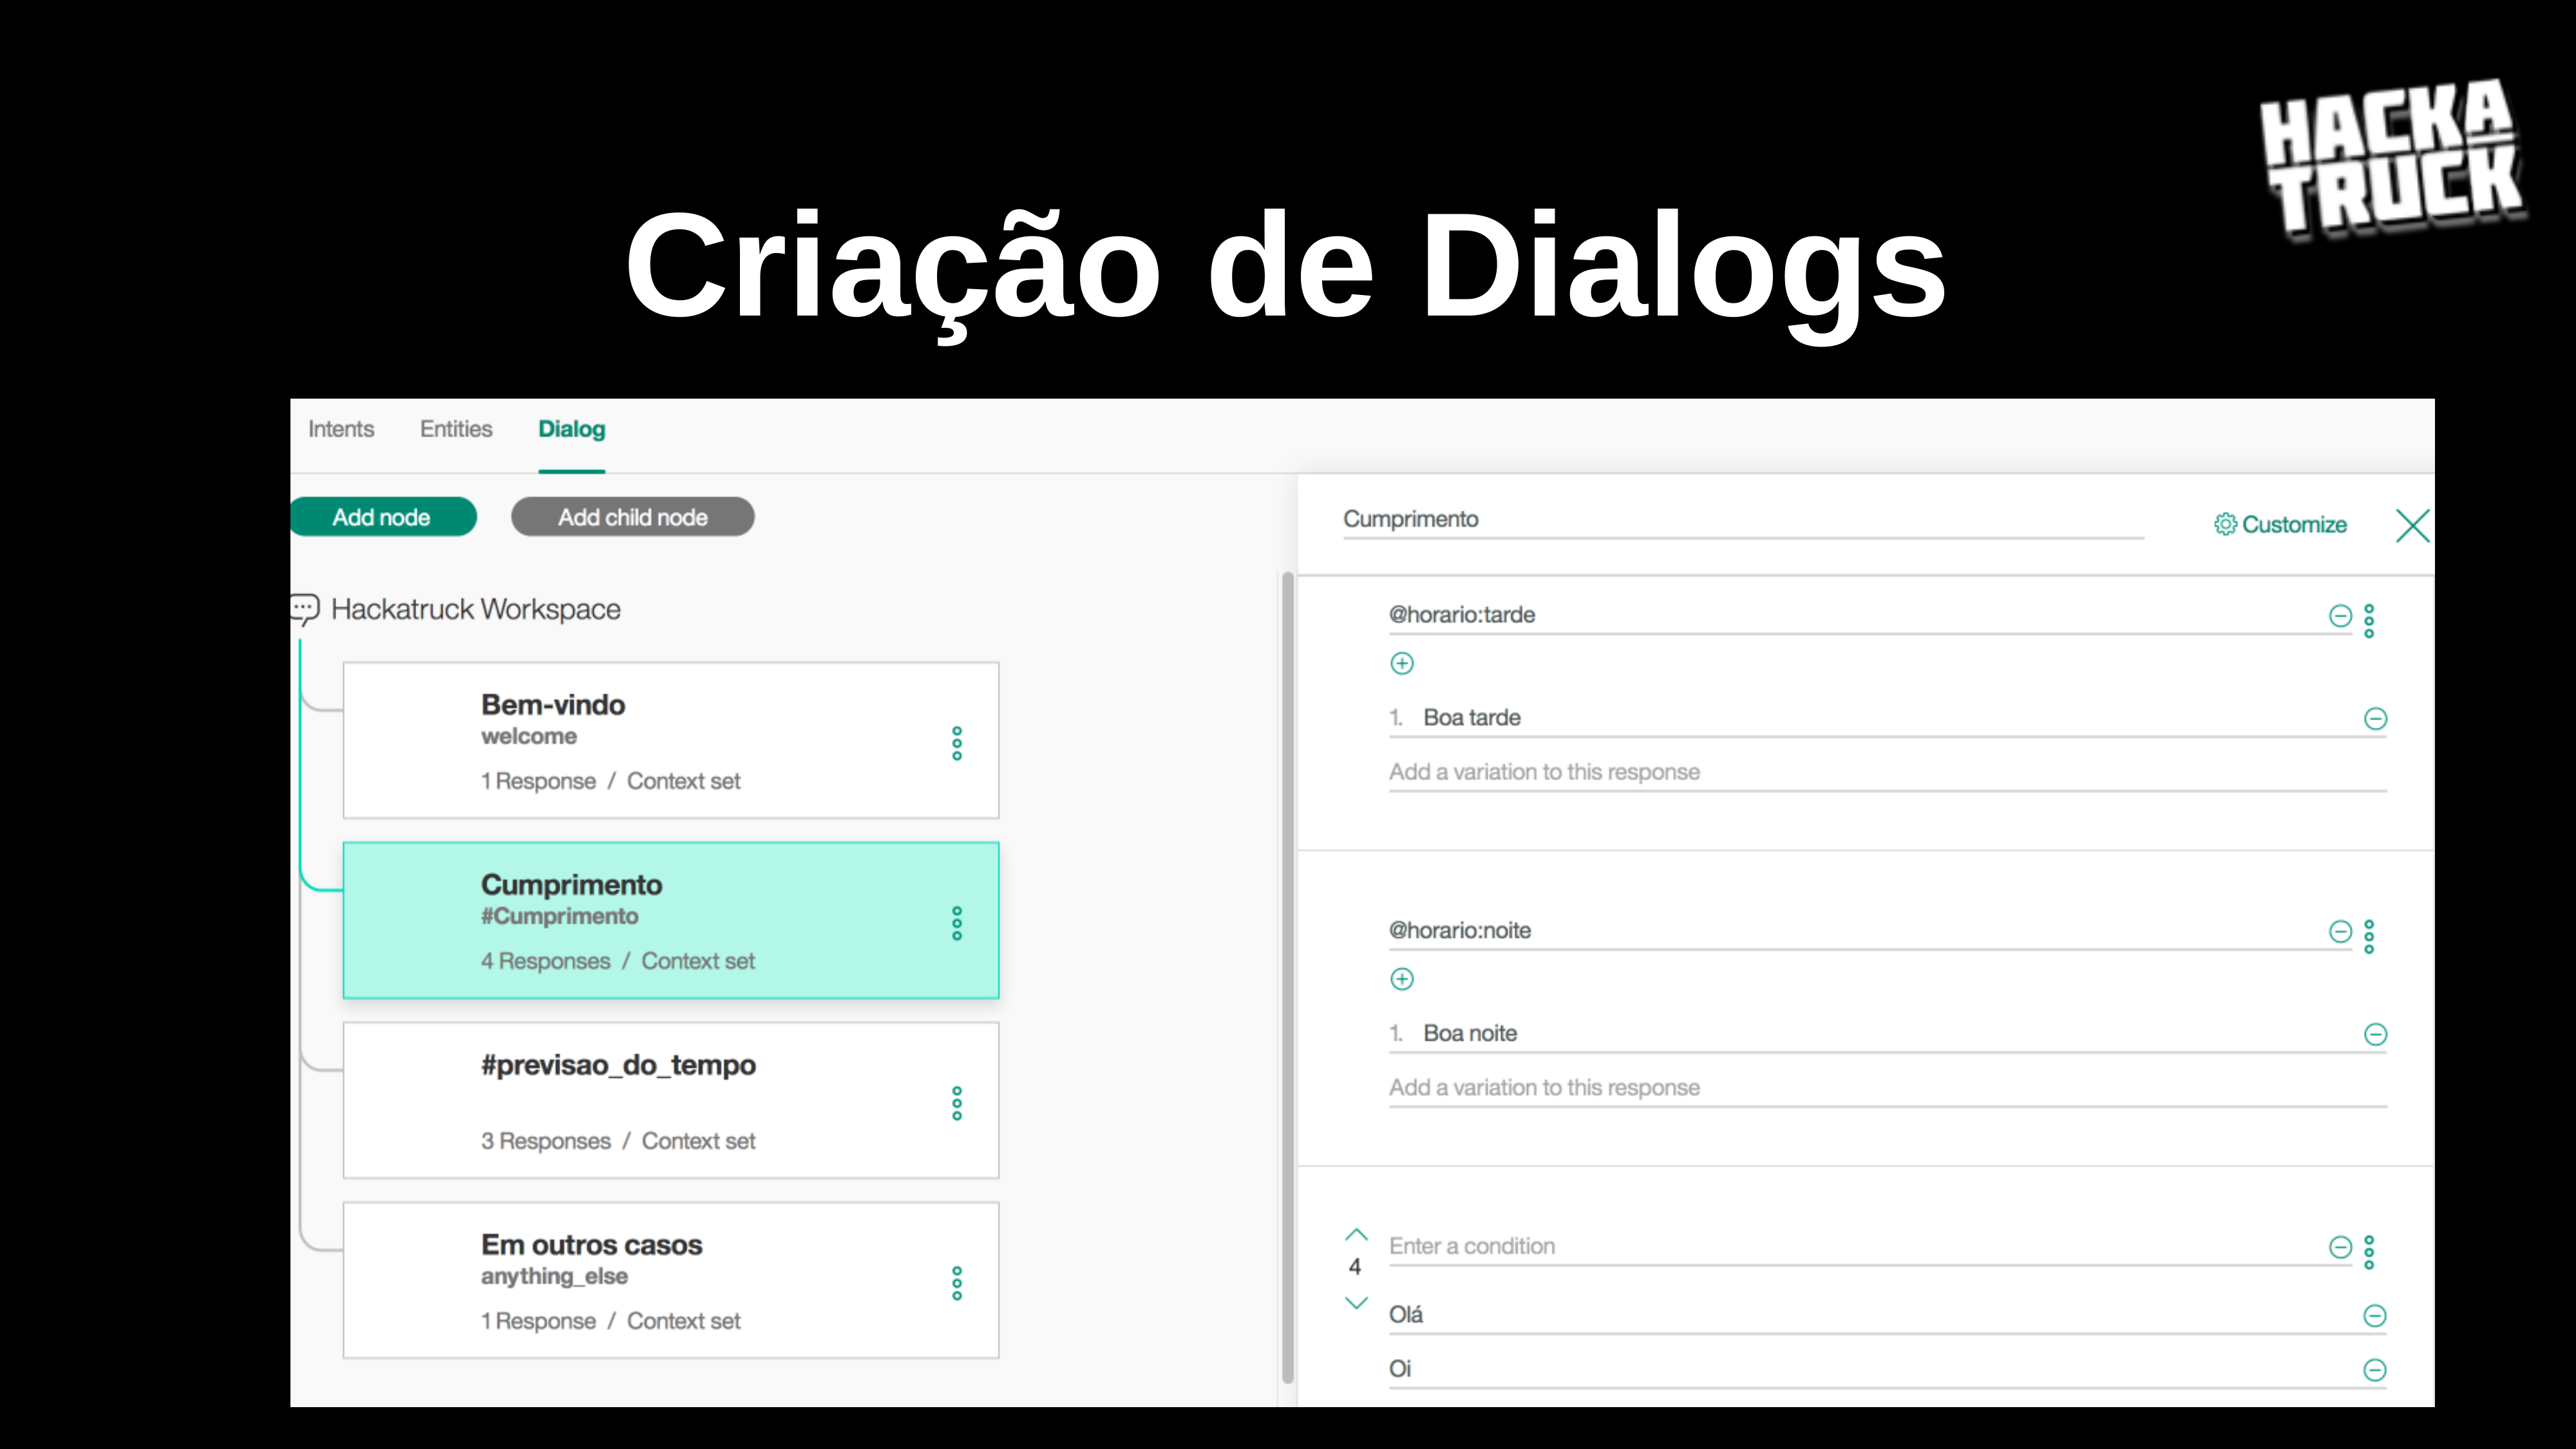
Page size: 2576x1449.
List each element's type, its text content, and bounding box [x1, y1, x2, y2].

picture [2259, 77, 2530, 240]
picture [290, 399, 2435, 1407]
title Criação de Dialogs [554, 114, 2022, 399]
